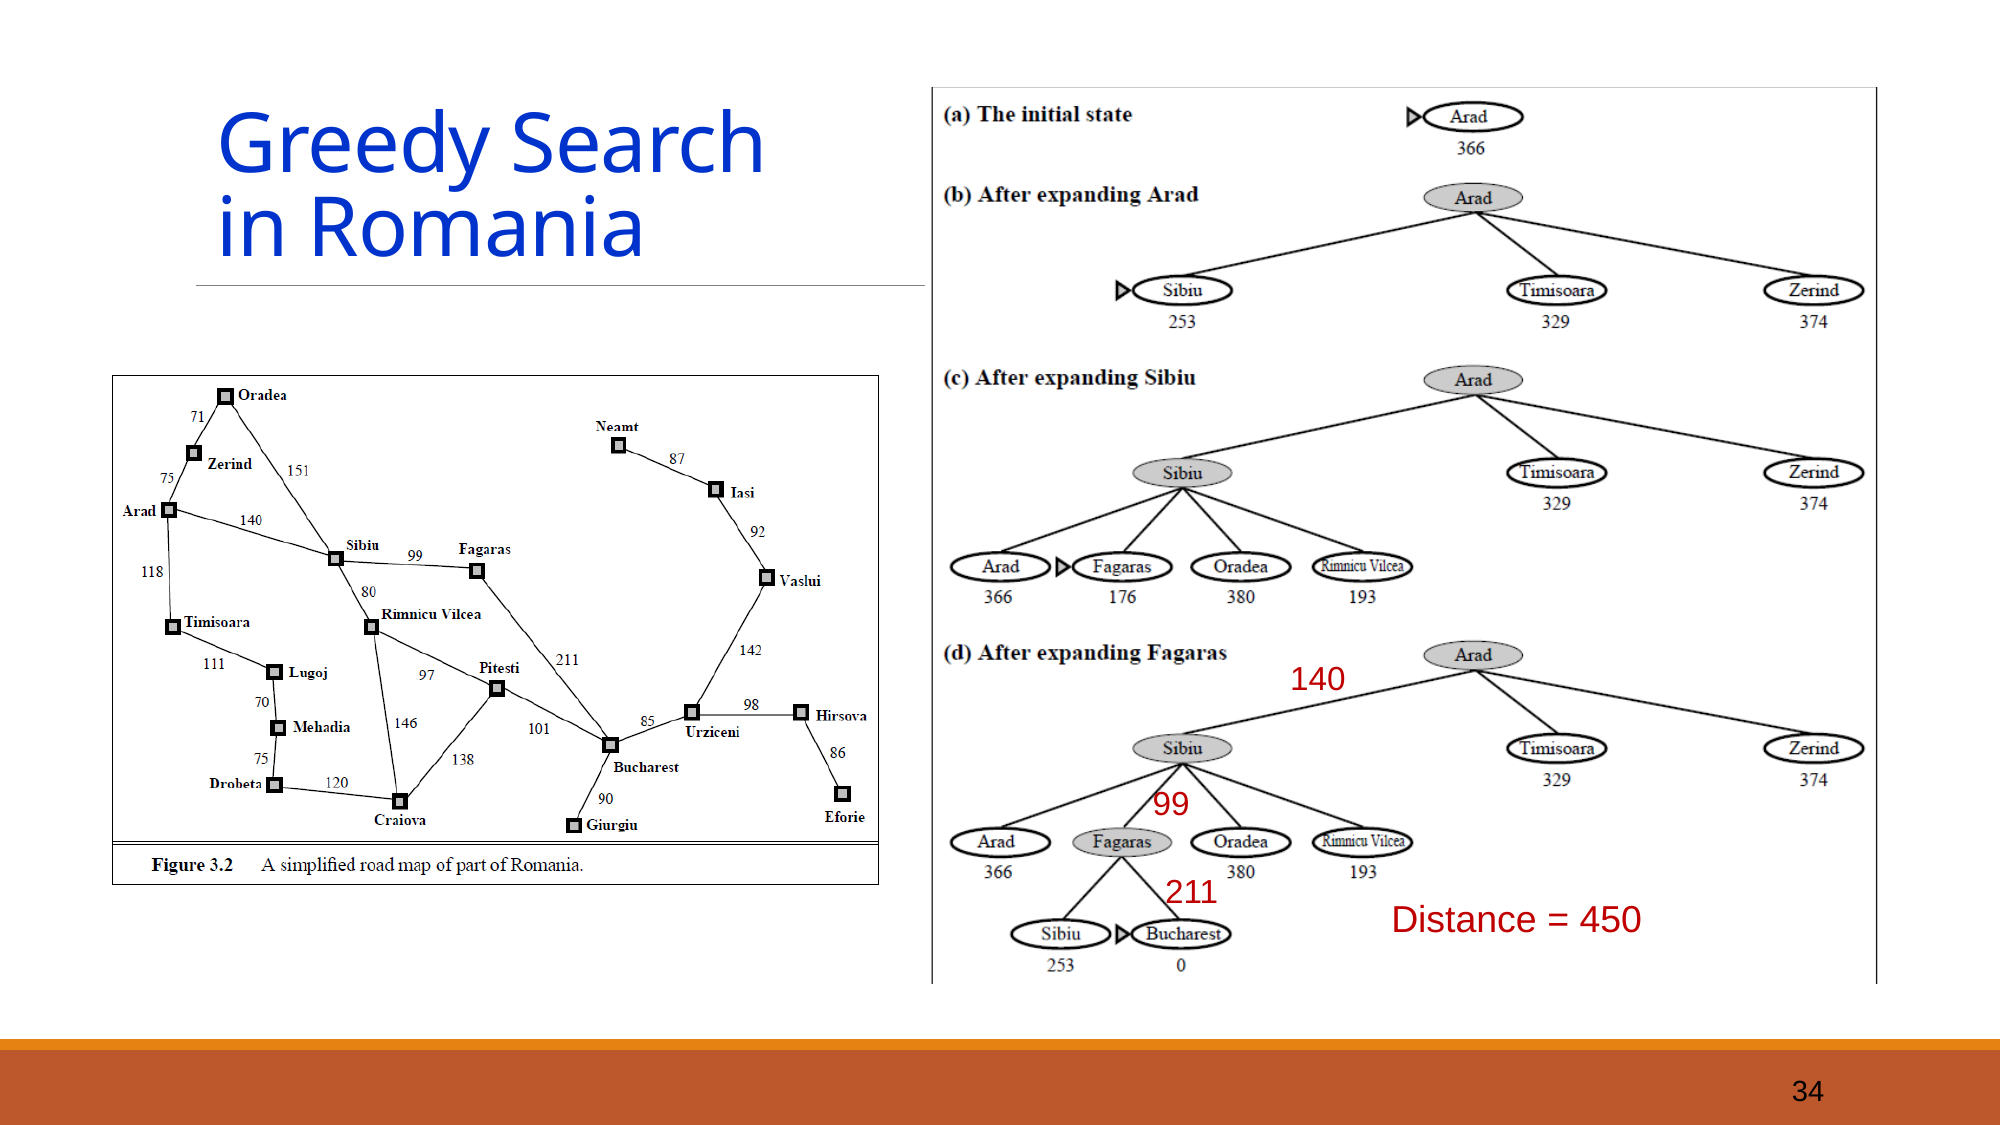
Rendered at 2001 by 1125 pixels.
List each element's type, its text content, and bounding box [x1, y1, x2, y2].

title Greedy Search in Romania [201, 93, 813, 282]
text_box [924, 86, 1888, 985]
slide_number 34 [1624, 1059, 1840, 1120]
picture [105, 366, 888, 888]
